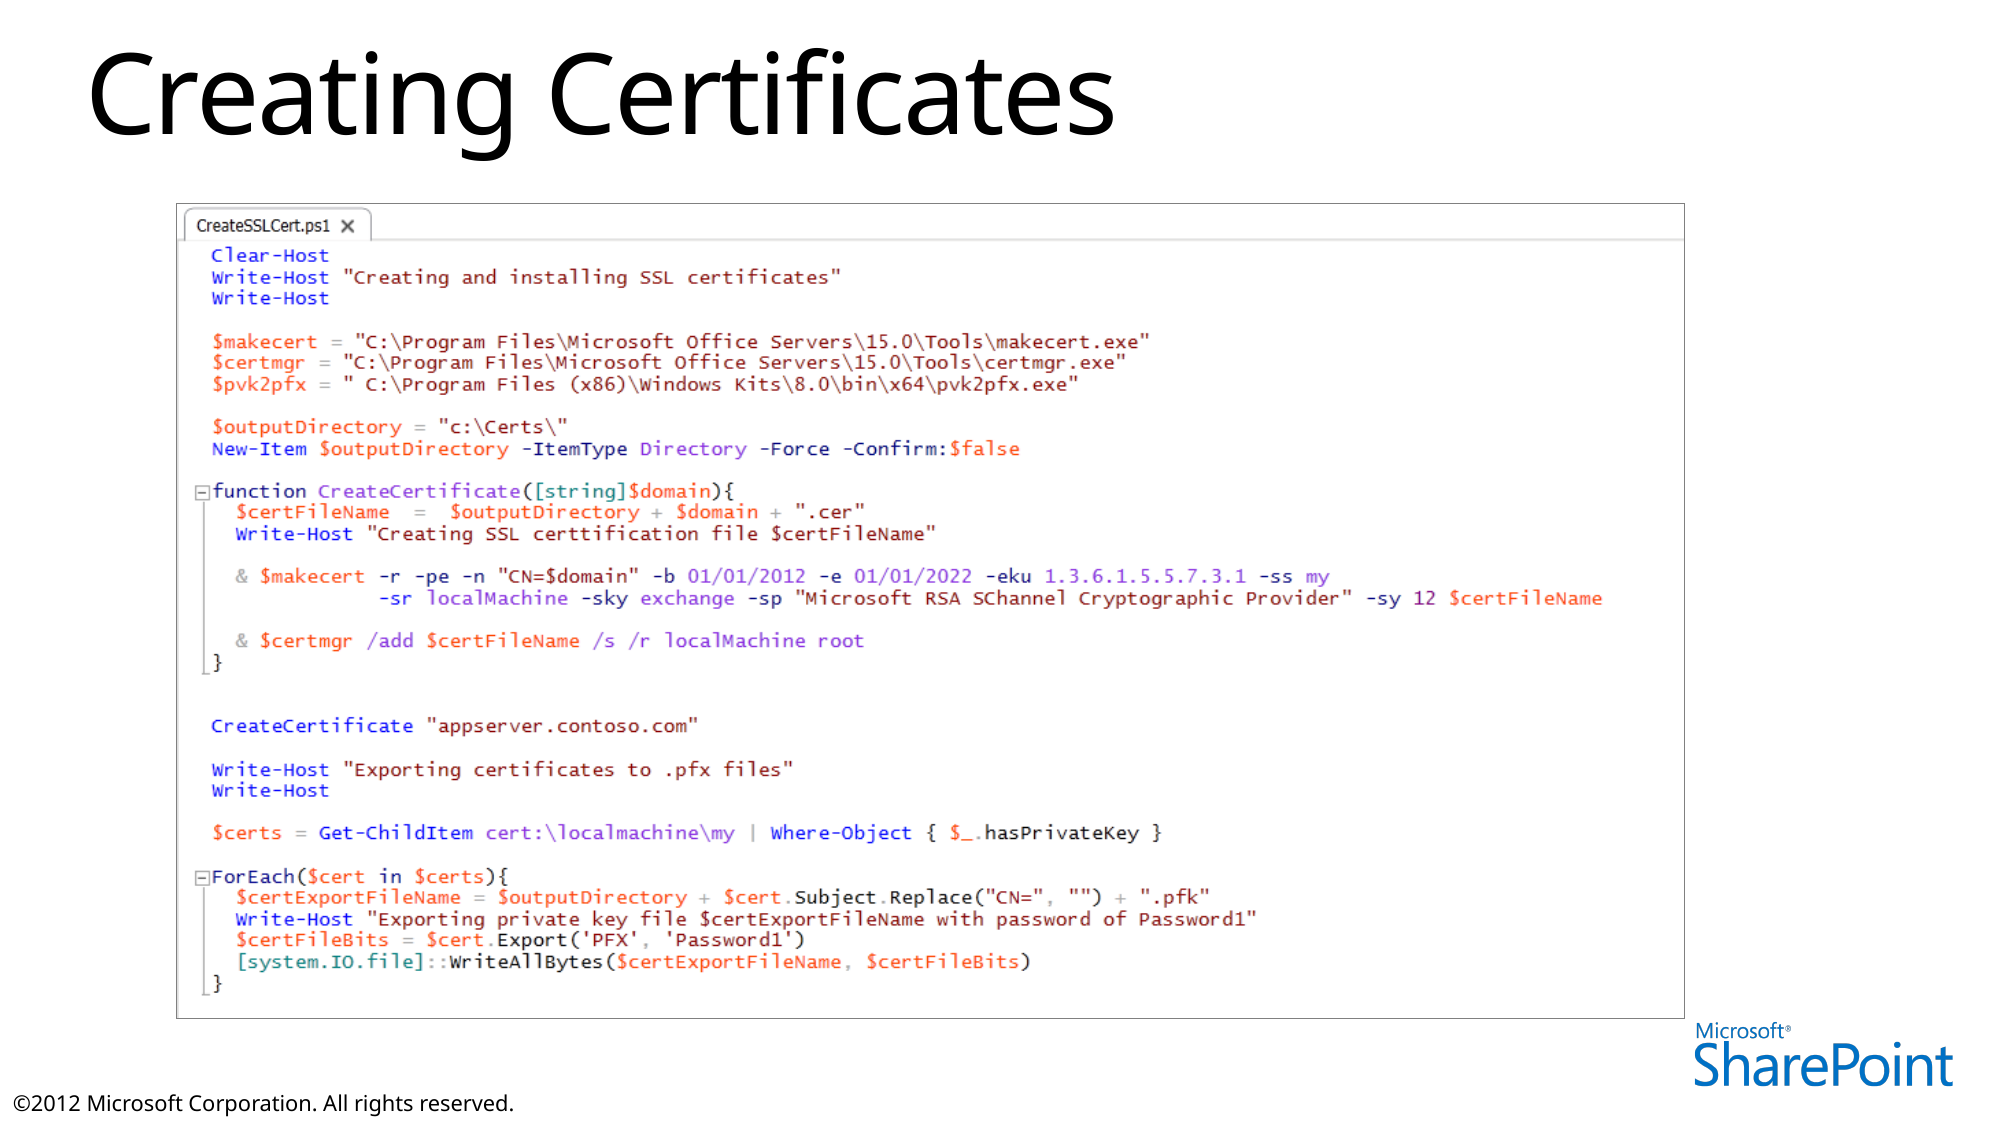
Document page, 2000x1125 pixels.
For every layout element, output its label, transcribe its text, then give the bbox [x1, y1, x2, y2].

picture [1690, 1007, 1953, 1098]
picture [175, 203, 1686, 1019]
title Creating Certificates [85, 37, 1914, 161]
